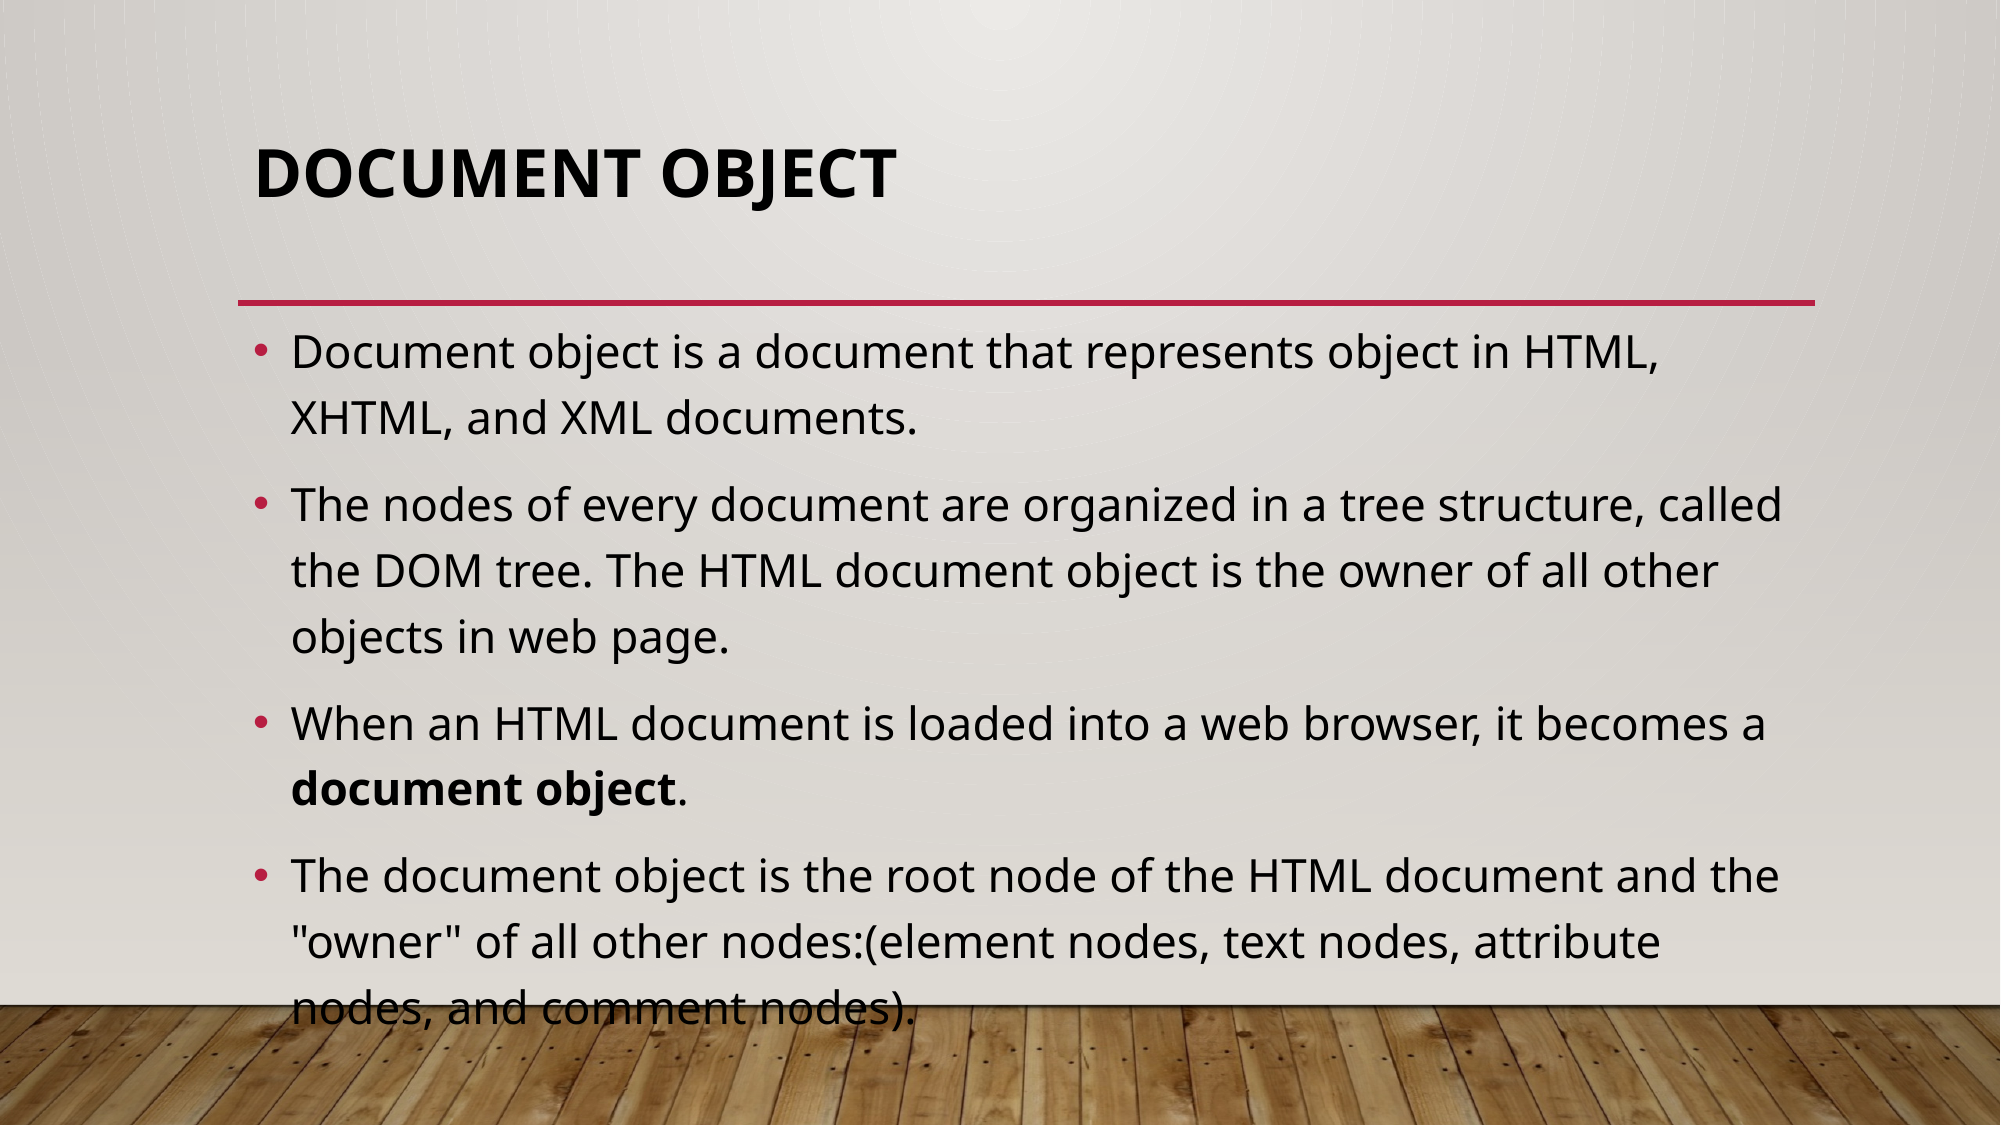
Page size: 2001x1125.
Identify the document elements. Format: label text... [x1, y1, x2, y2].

list Document object is a document that represents object in HTML, XHTML, and XML documents. The nodes of every document are organized in a tree structure, called the DOM tree. The HTML document object is the owner of all other objects in web page. When an HTML document is loaded into a web browser, it becomes a document object. The document object is the root node of the HTML document and the "owner" of all other nodes:(element nodes, text nodes, attribute nodes, and comment nodes). [238, 304, 1814, 999]
picture [0, 1005, 2000, 1125]
title Document Object [238, 131, 1814, 304]
